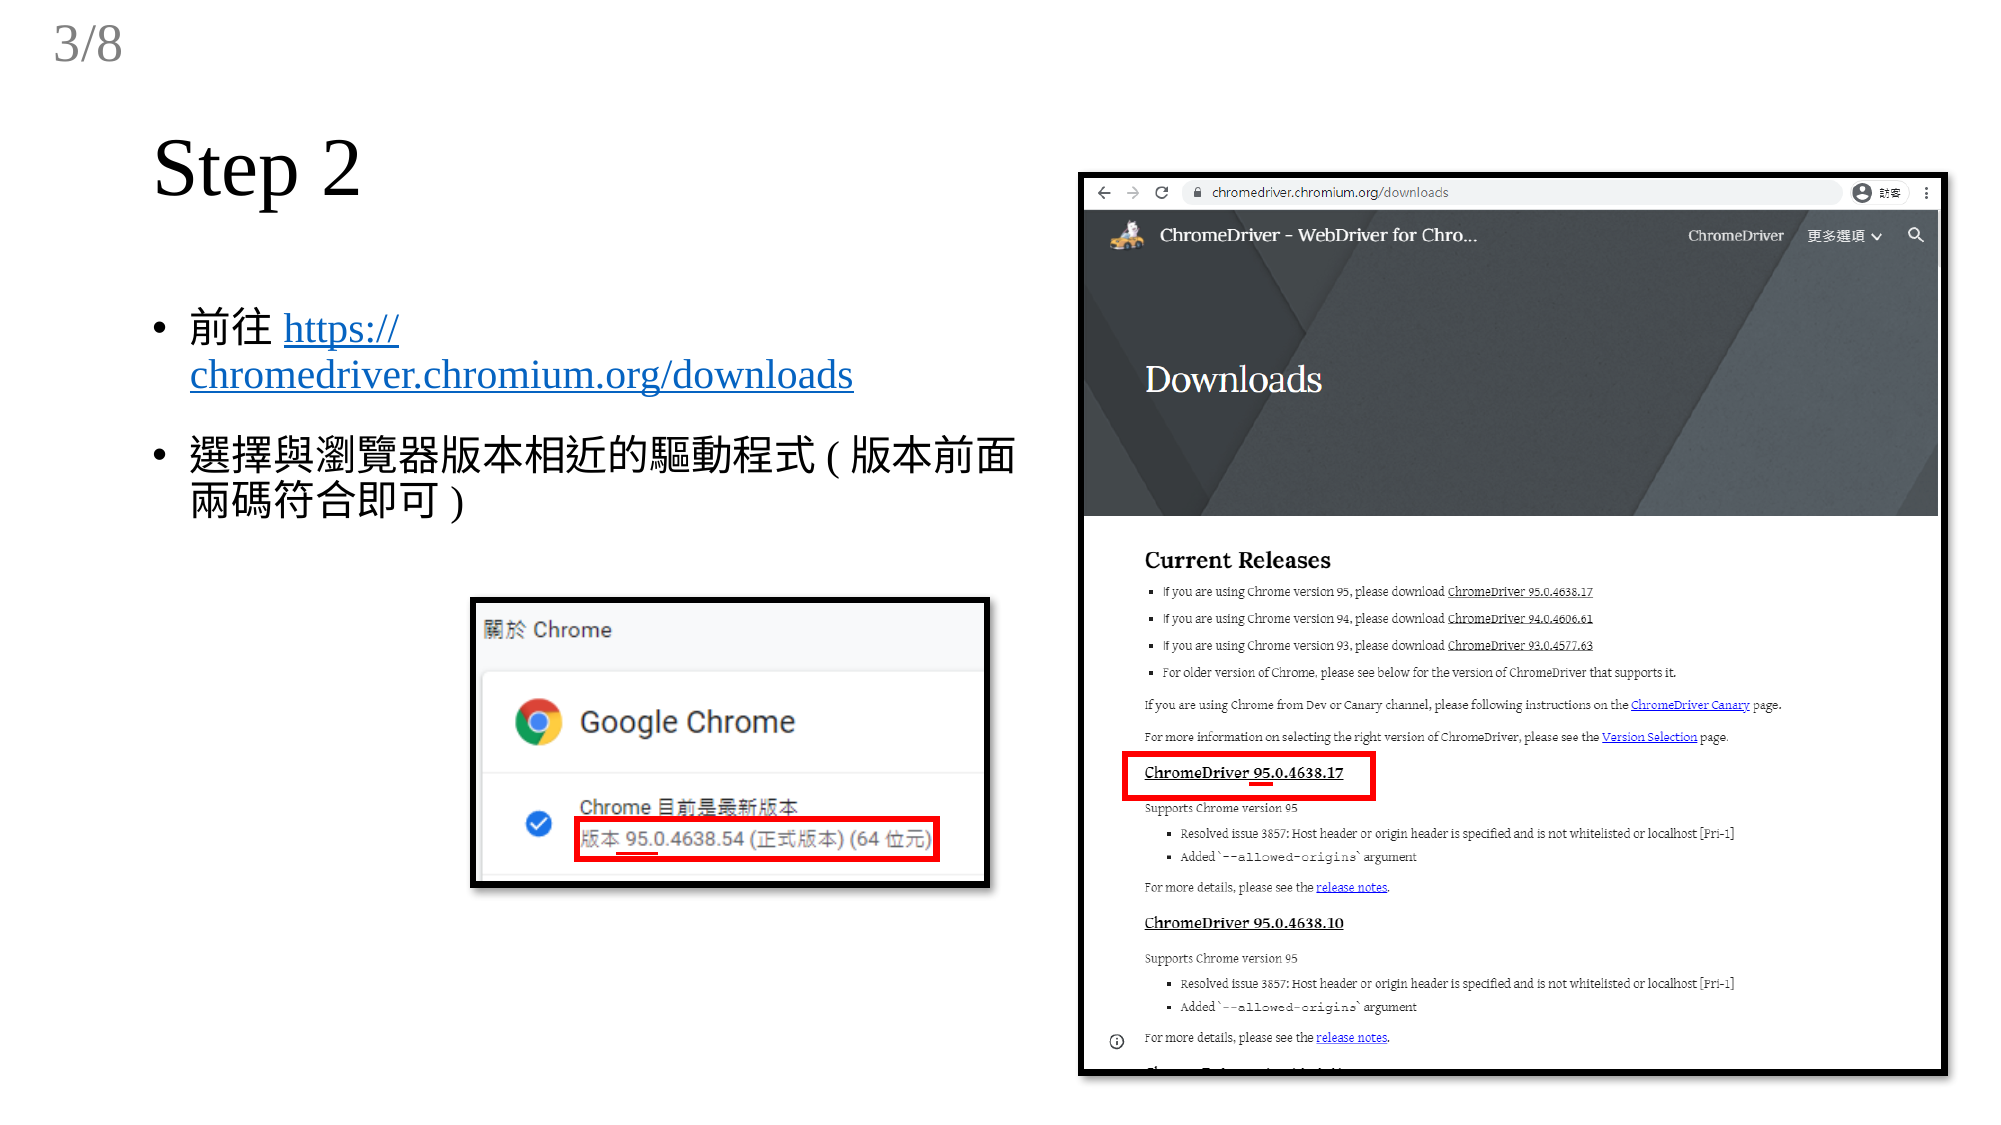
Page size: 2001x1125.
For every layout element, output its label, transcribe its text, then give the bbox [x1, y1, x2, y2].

picture [1084, 178, 1942, 1070]
title Step 2 [137, 59, 1863, 278]
list 前往https://chromedriver.chromium.org/downloads 選擇與瀏覽器版本相近的驅動程式(版本前面兩碼符合即可) [137, 299, 1046, 1014]
picture [475, 603, 985, 882]
